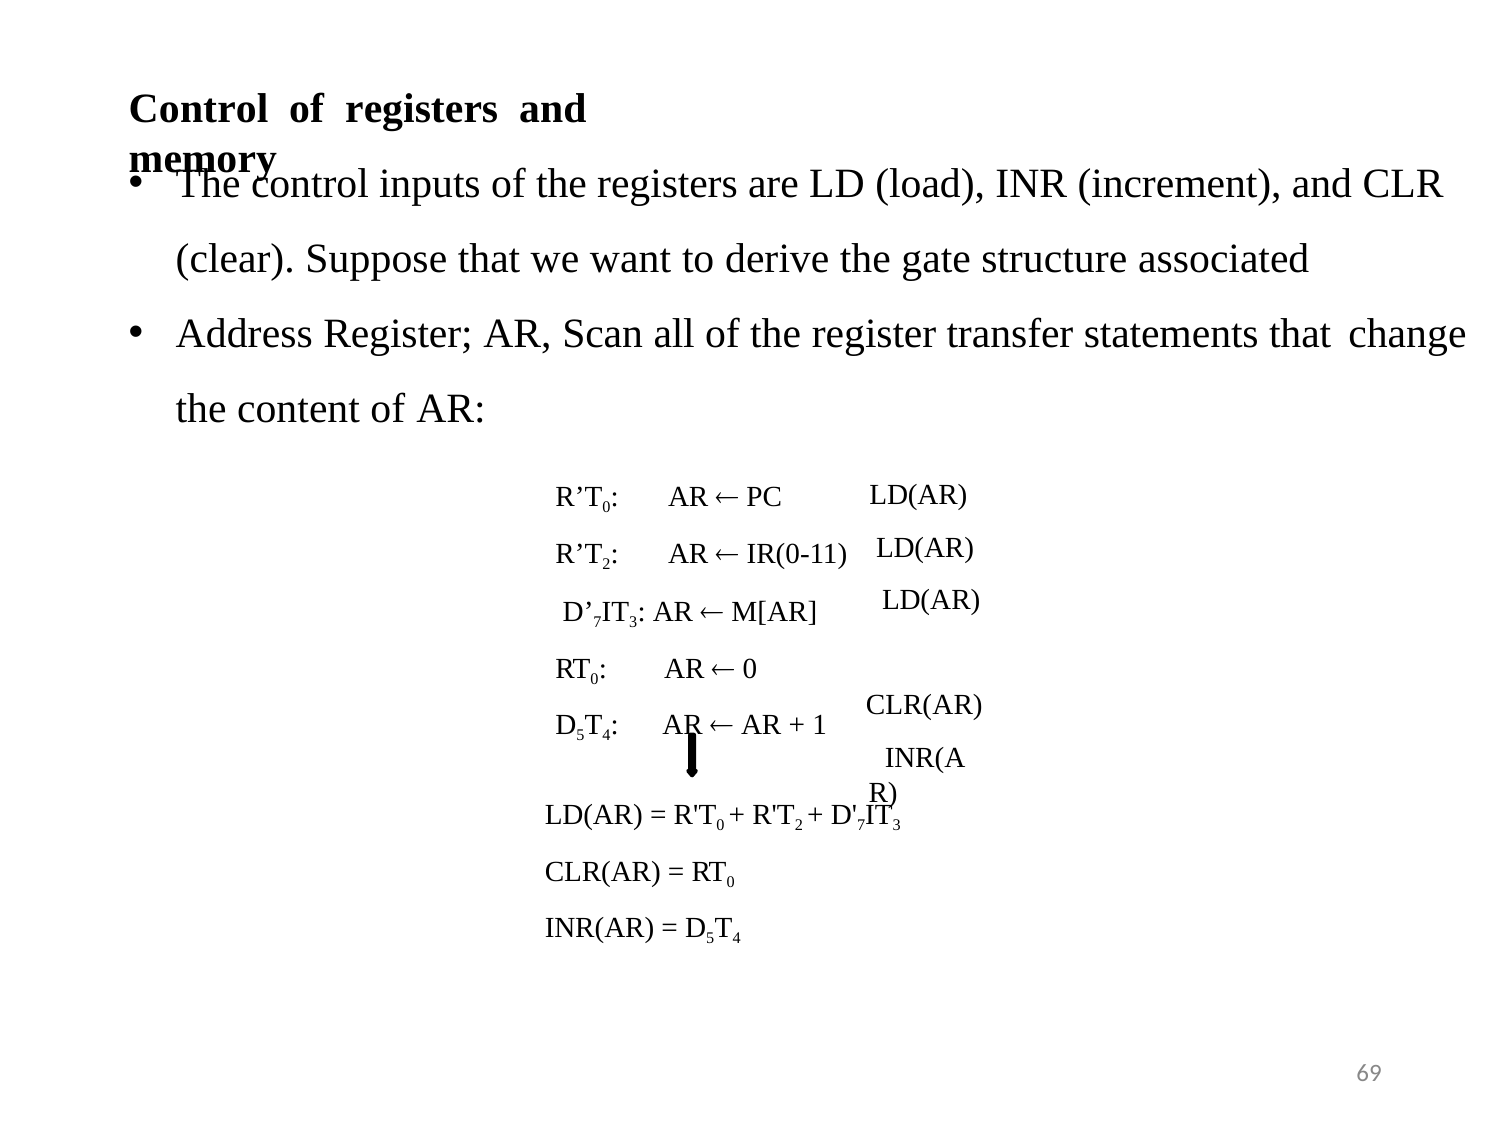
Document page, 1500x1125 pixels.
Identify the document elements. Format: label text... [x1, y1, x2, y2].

text_box The control inputs of the registers are LD (load), INR (increment), and CLR (clear). Suppose that we want to derive the gate structure associated Address Register; AR, Scan all of the register transfer statements that change the content of AR: [126, 128, 1470, 431]
title Control of registers and memory [126, 78, 755, 128]
text_box [688, 744, 696, 776]
text_box LD(AR) LD(AR) LD(AR) CLR(AR) INR(AR) [863, 456, 985, 808]
slide_number 69 [1350, 1060, 1389, 1125]
text_box LD(AR) = R'T0 + R'T2 + D'7IT3 CLR(AR) = RT0 INR(AR) = D5T4 [538, 773, 920, 947]
text_box R’T0: AR  PC R’T2: AR  IR(0-11) D’7IT3: AR  M[AR] RT0: AR  0 D5T4: AR  AR + 1 [549, 456, 855, 744]
